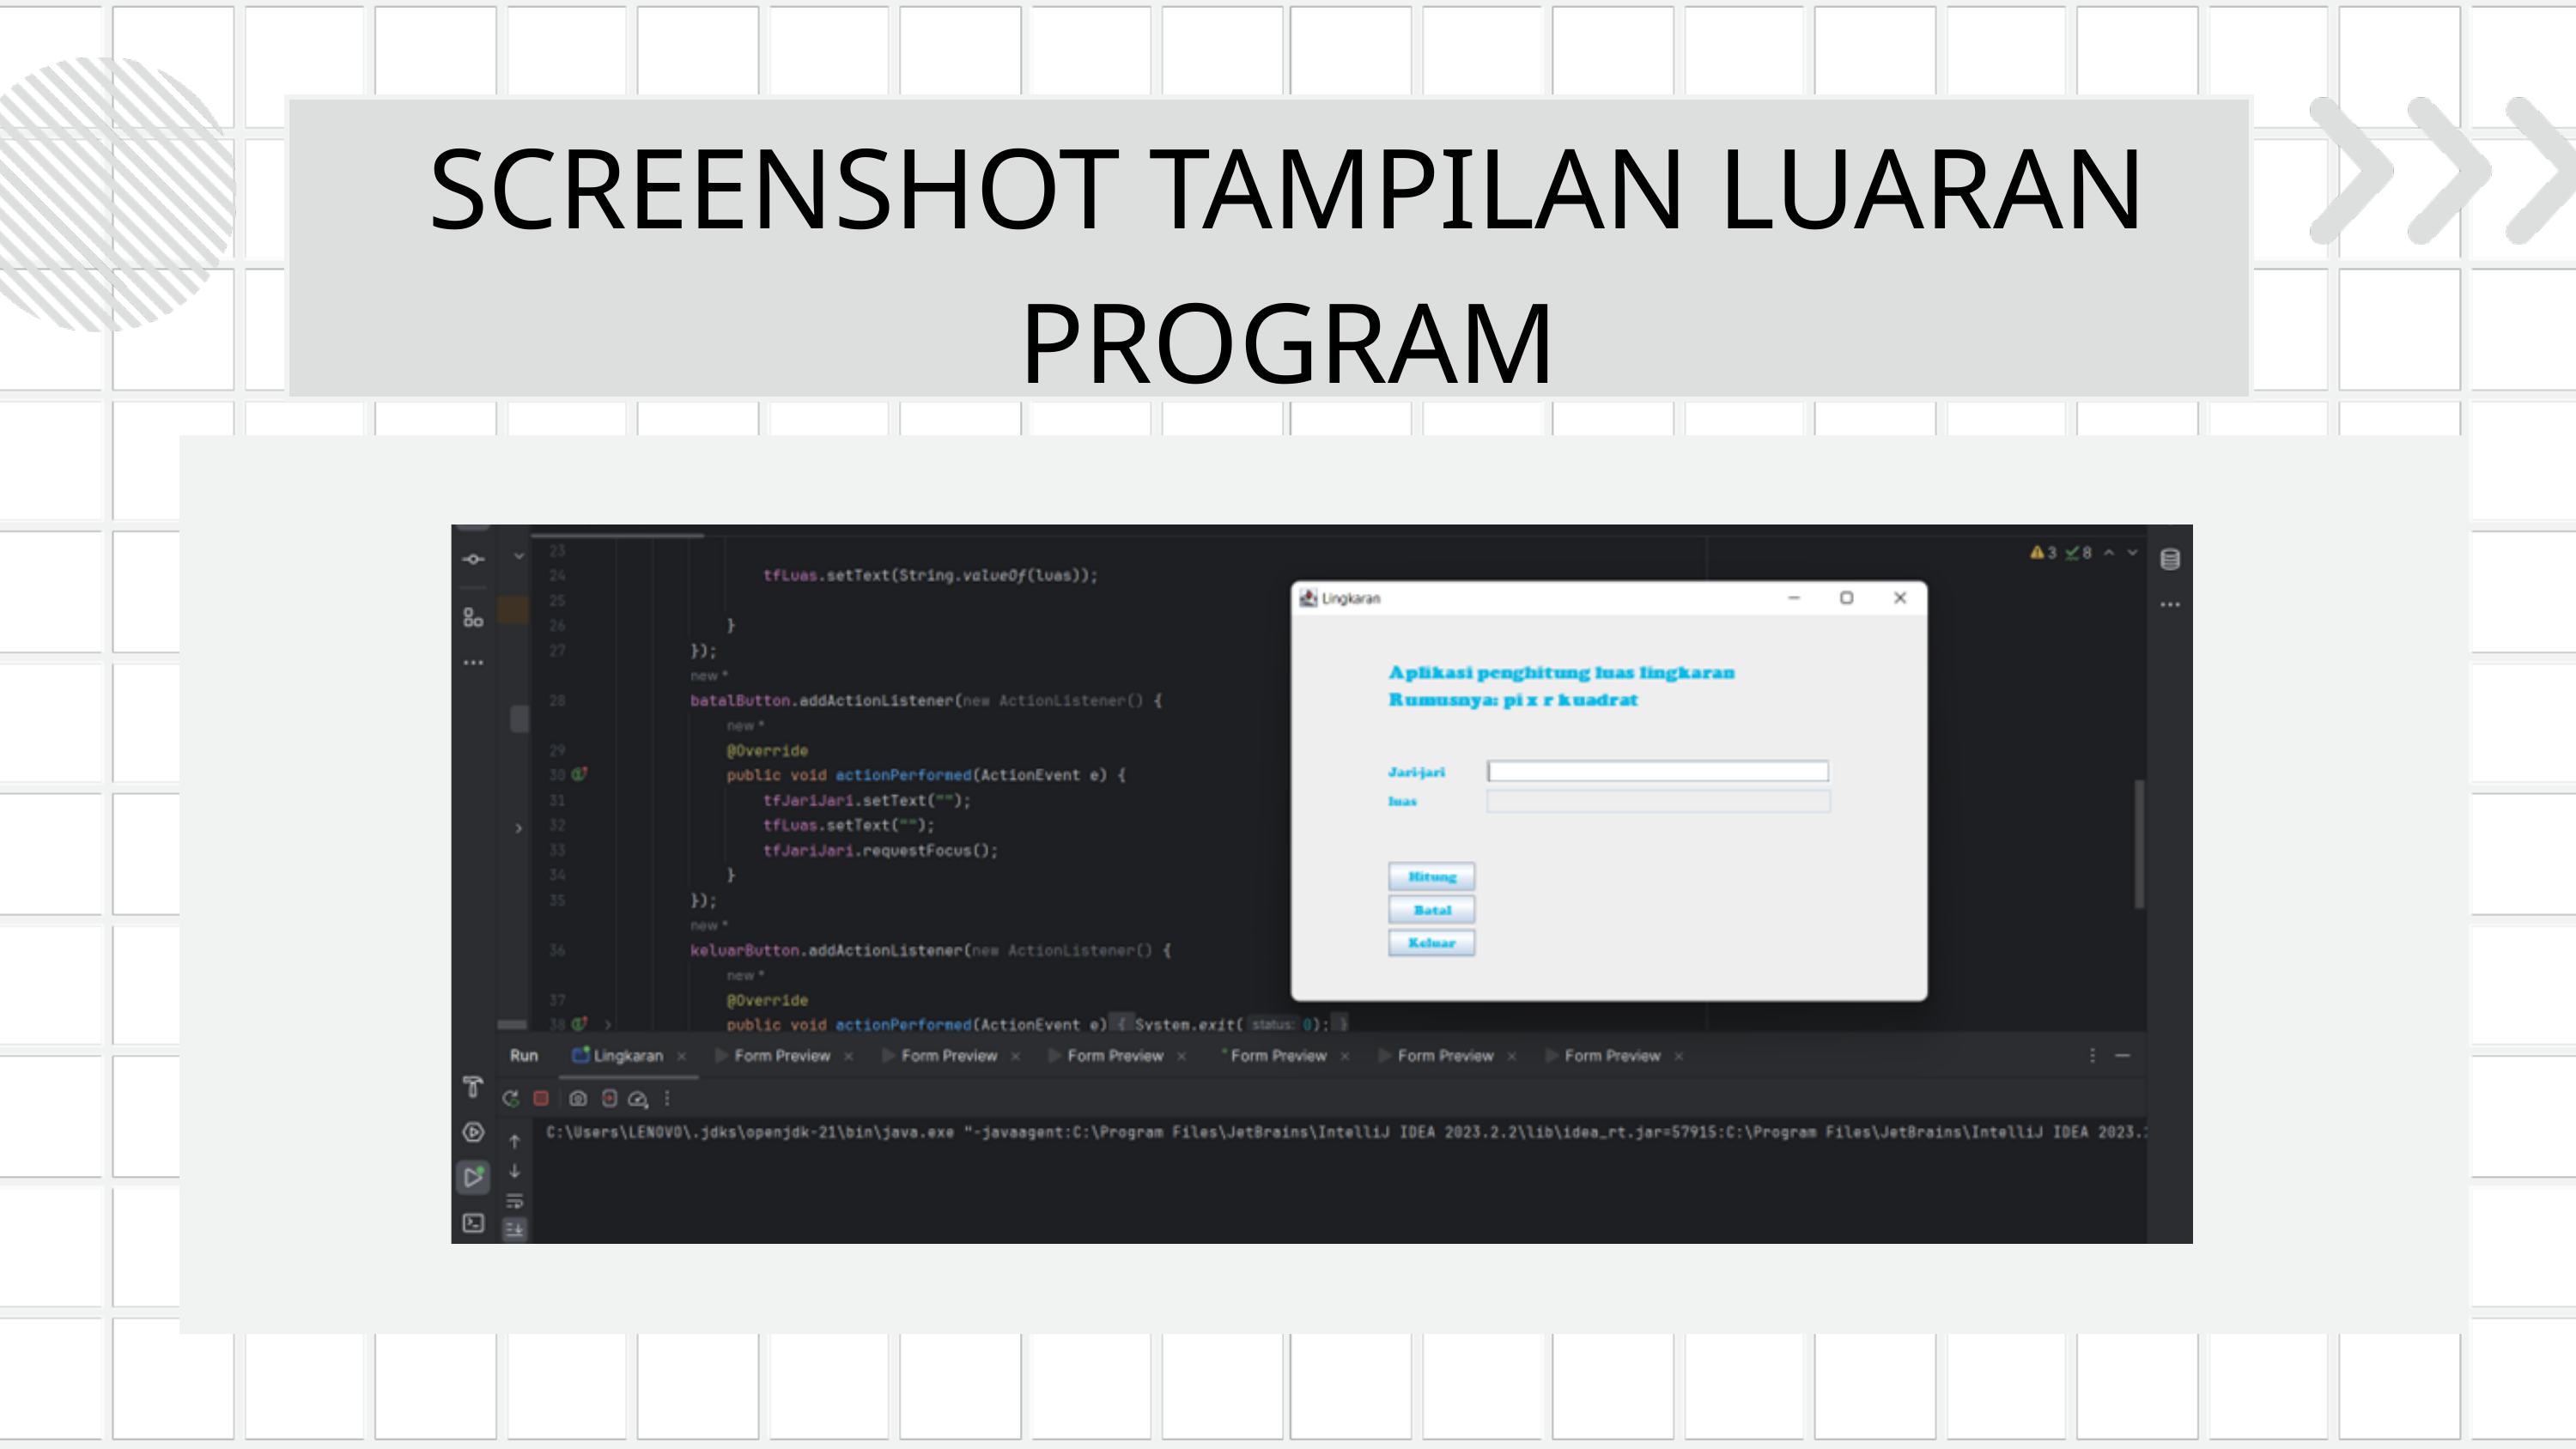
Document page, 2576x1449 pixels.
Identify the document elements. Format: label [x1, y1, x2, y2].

text_box [286, 96, 2252, 400]
text_box [179, 434, 2466, 1334]
text_box [0, 0, 2576, 1449]
